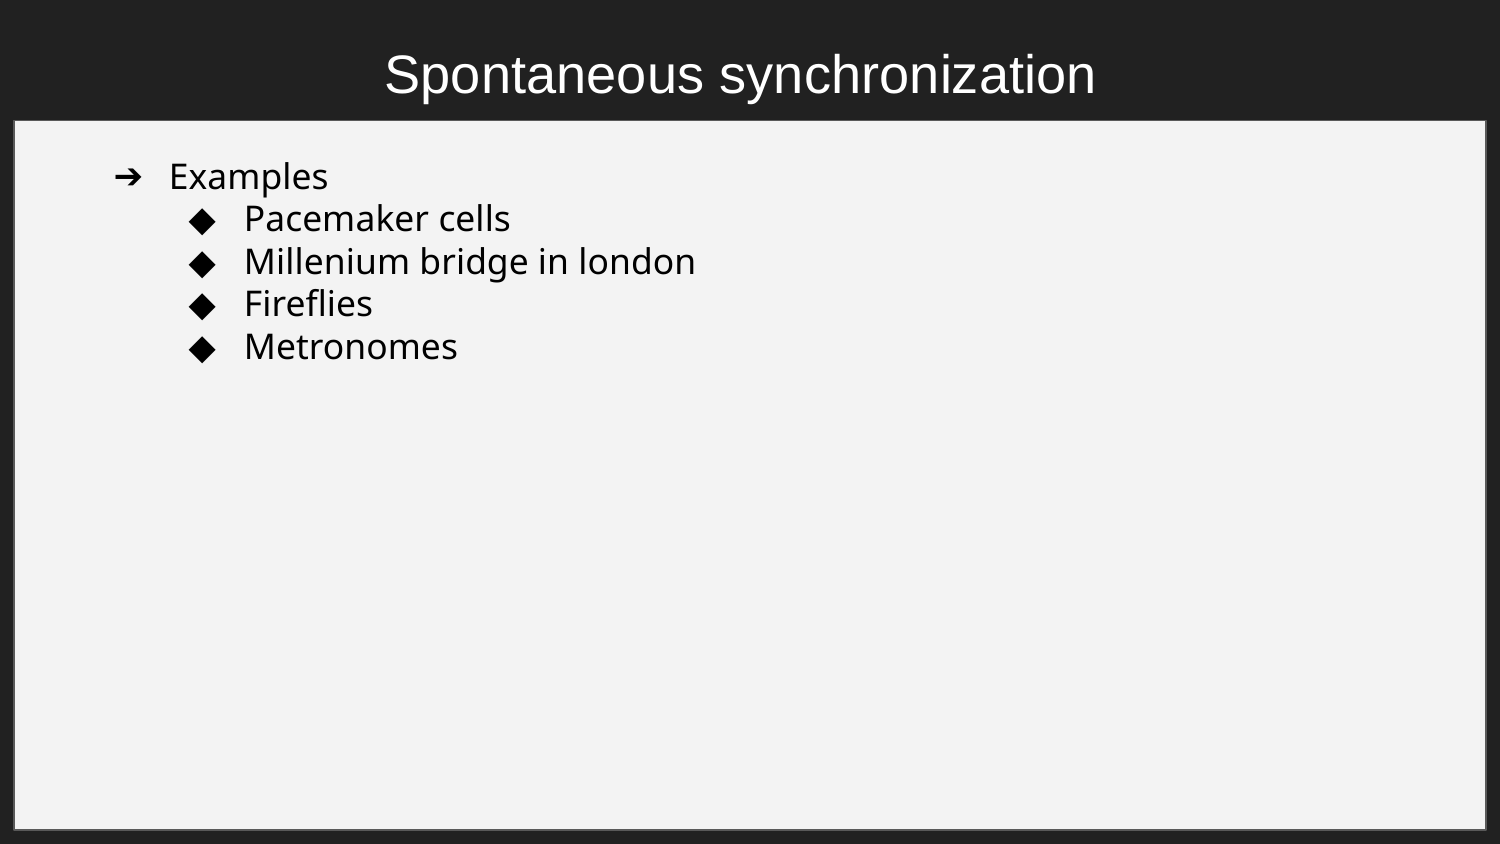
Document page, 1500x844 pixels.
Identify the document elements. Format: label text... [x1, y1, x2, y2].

text_box [14, 120, 1486, 830]
title Spontaneous synchronization [161, 18, 1322, 120]
text_box Examples Pacemaker cells Millenium bridge in london Fireflies Metronomes [78, 138, 1261, 375]
